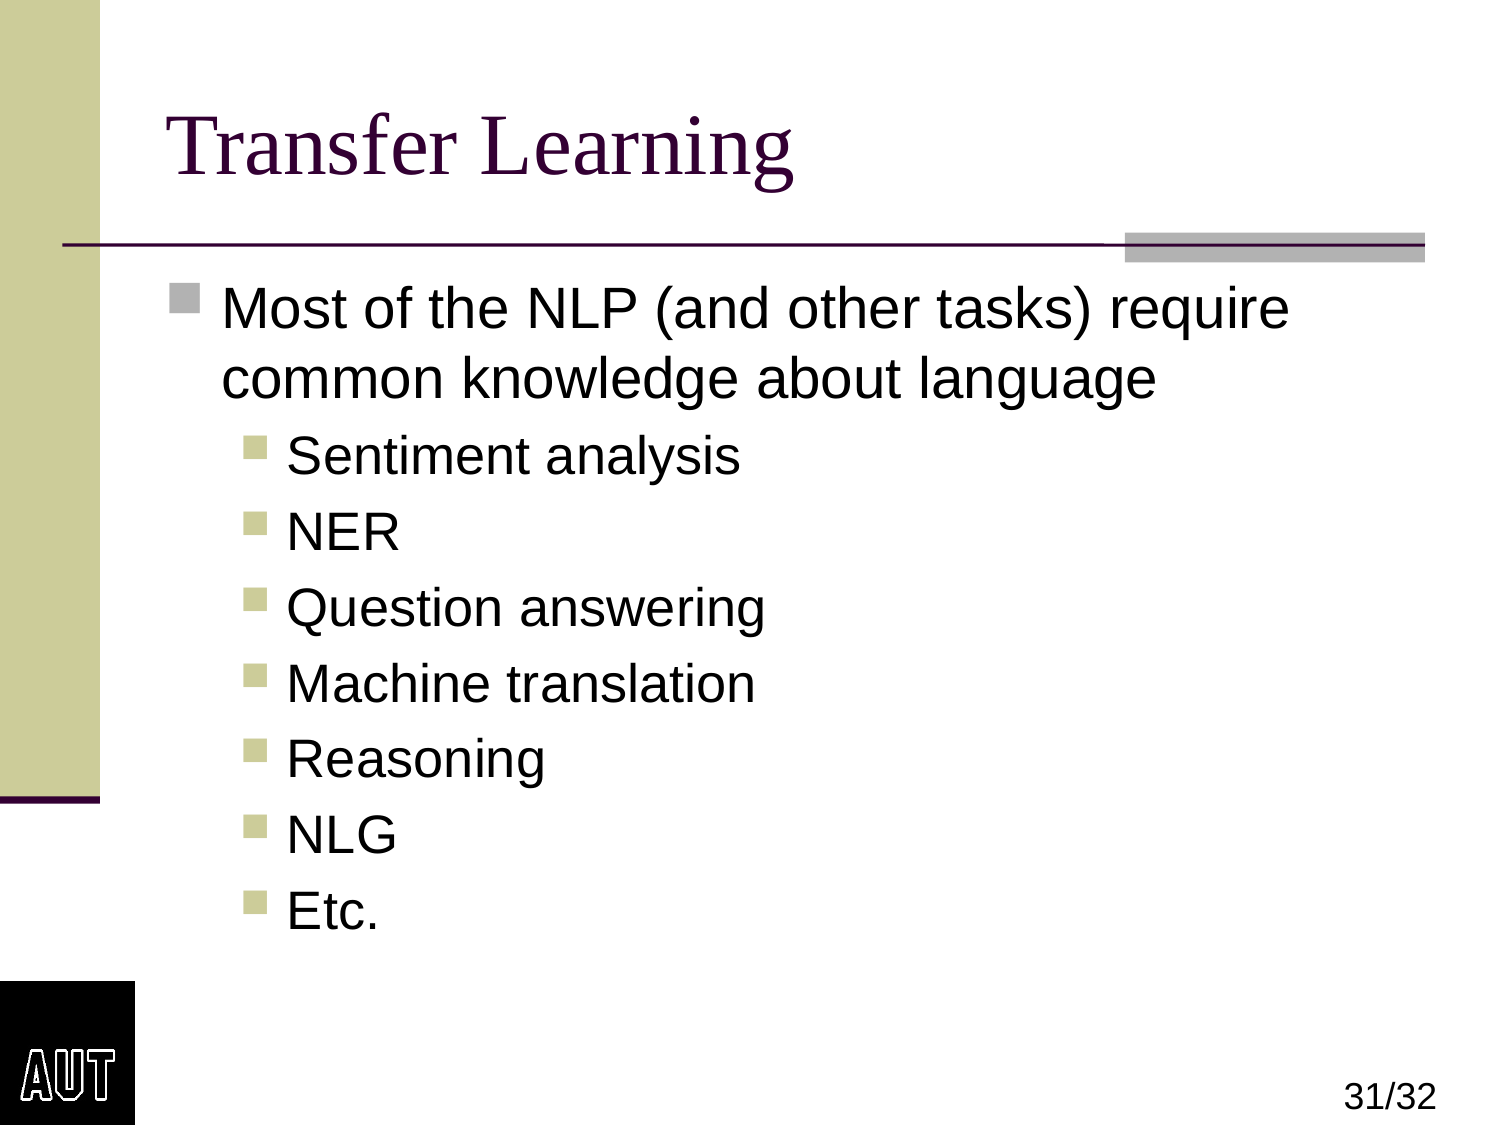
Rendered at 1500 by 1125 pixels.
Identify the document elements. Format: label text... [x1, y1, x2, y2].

list Most of the NLP (and other tasks) require common knowledge about language Sentiment analysis NER Question answering Machine translation Reasoning NLG Etc. [150, 262, 1425, 1006]
title Transfer Learning [150, 45, 1425, 234]
picture [0, 981, 135, 1125]
